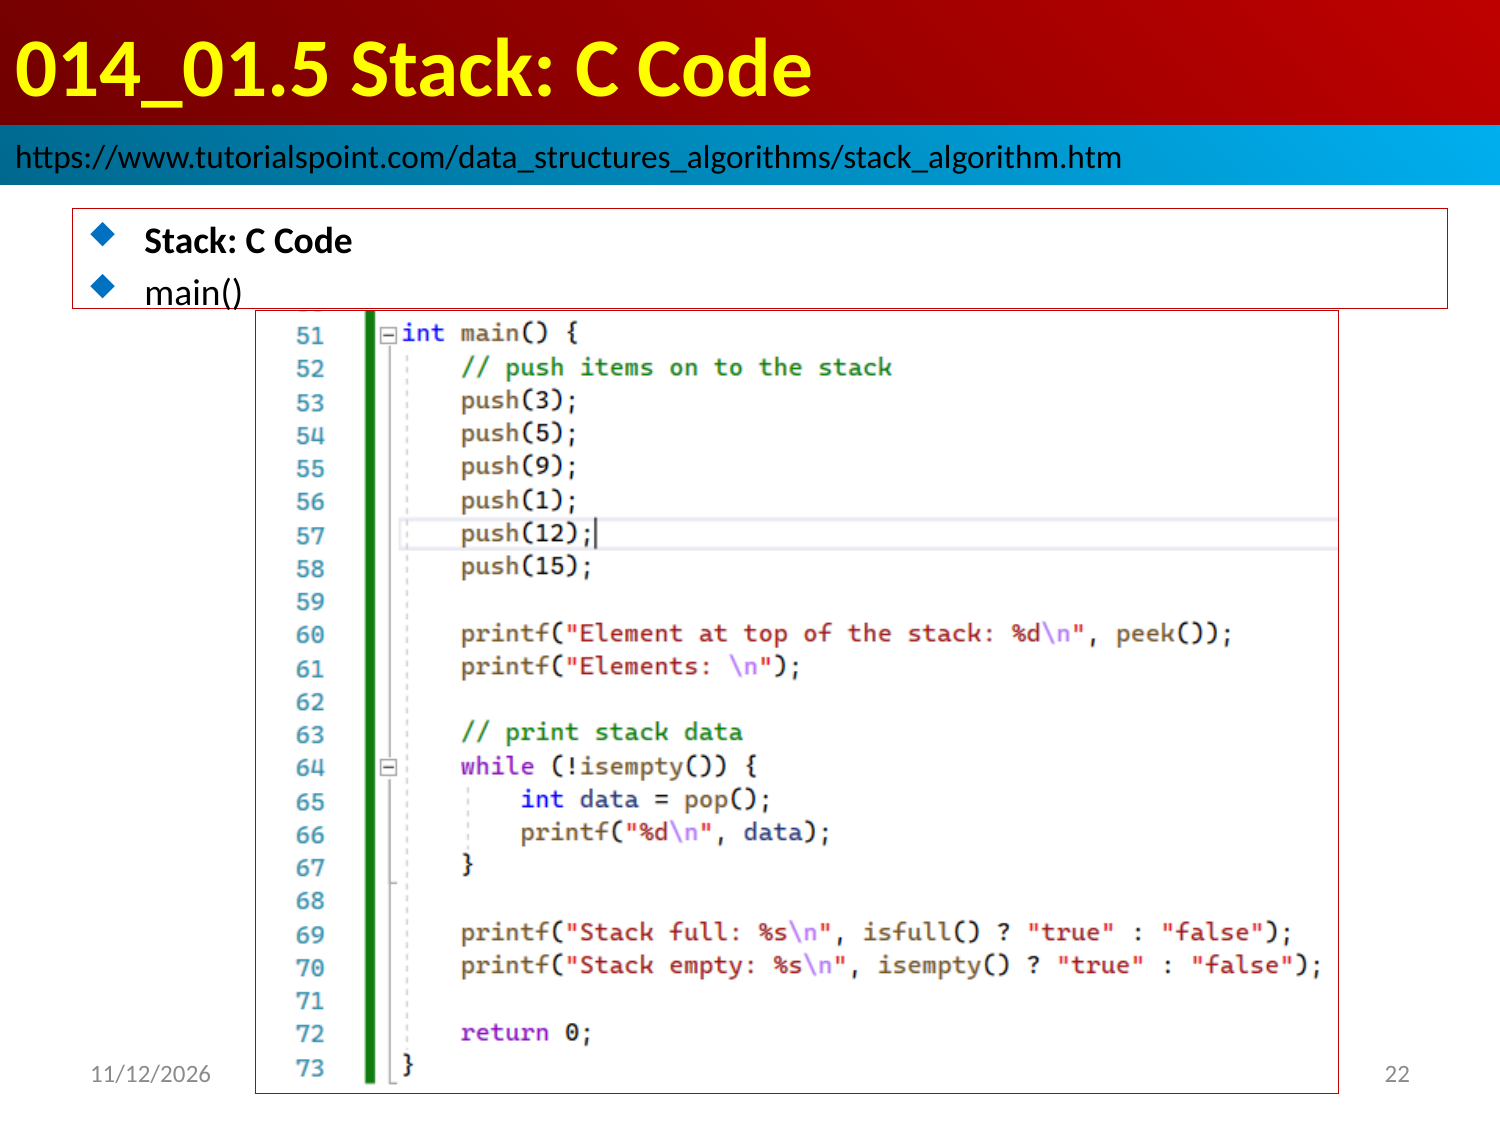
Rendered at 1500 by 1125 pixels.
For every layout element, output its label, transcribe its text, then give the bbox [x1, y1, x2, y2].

text_box https://www.tutorialspoint.com/data_structures_algorithms/stack_algorithm.htm [0, 125, 1500, 185]
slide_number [75, 1042, 425, 1103]
subtitle Stack: C Code main() [72, 208, 1448, 309]
slide_number 22 [1074, 1042, 1425, 1103]
title 014_01.5 Stack: C Code [0, 0, 1500, 125]
picture [255, 310, 1339, 1094]
